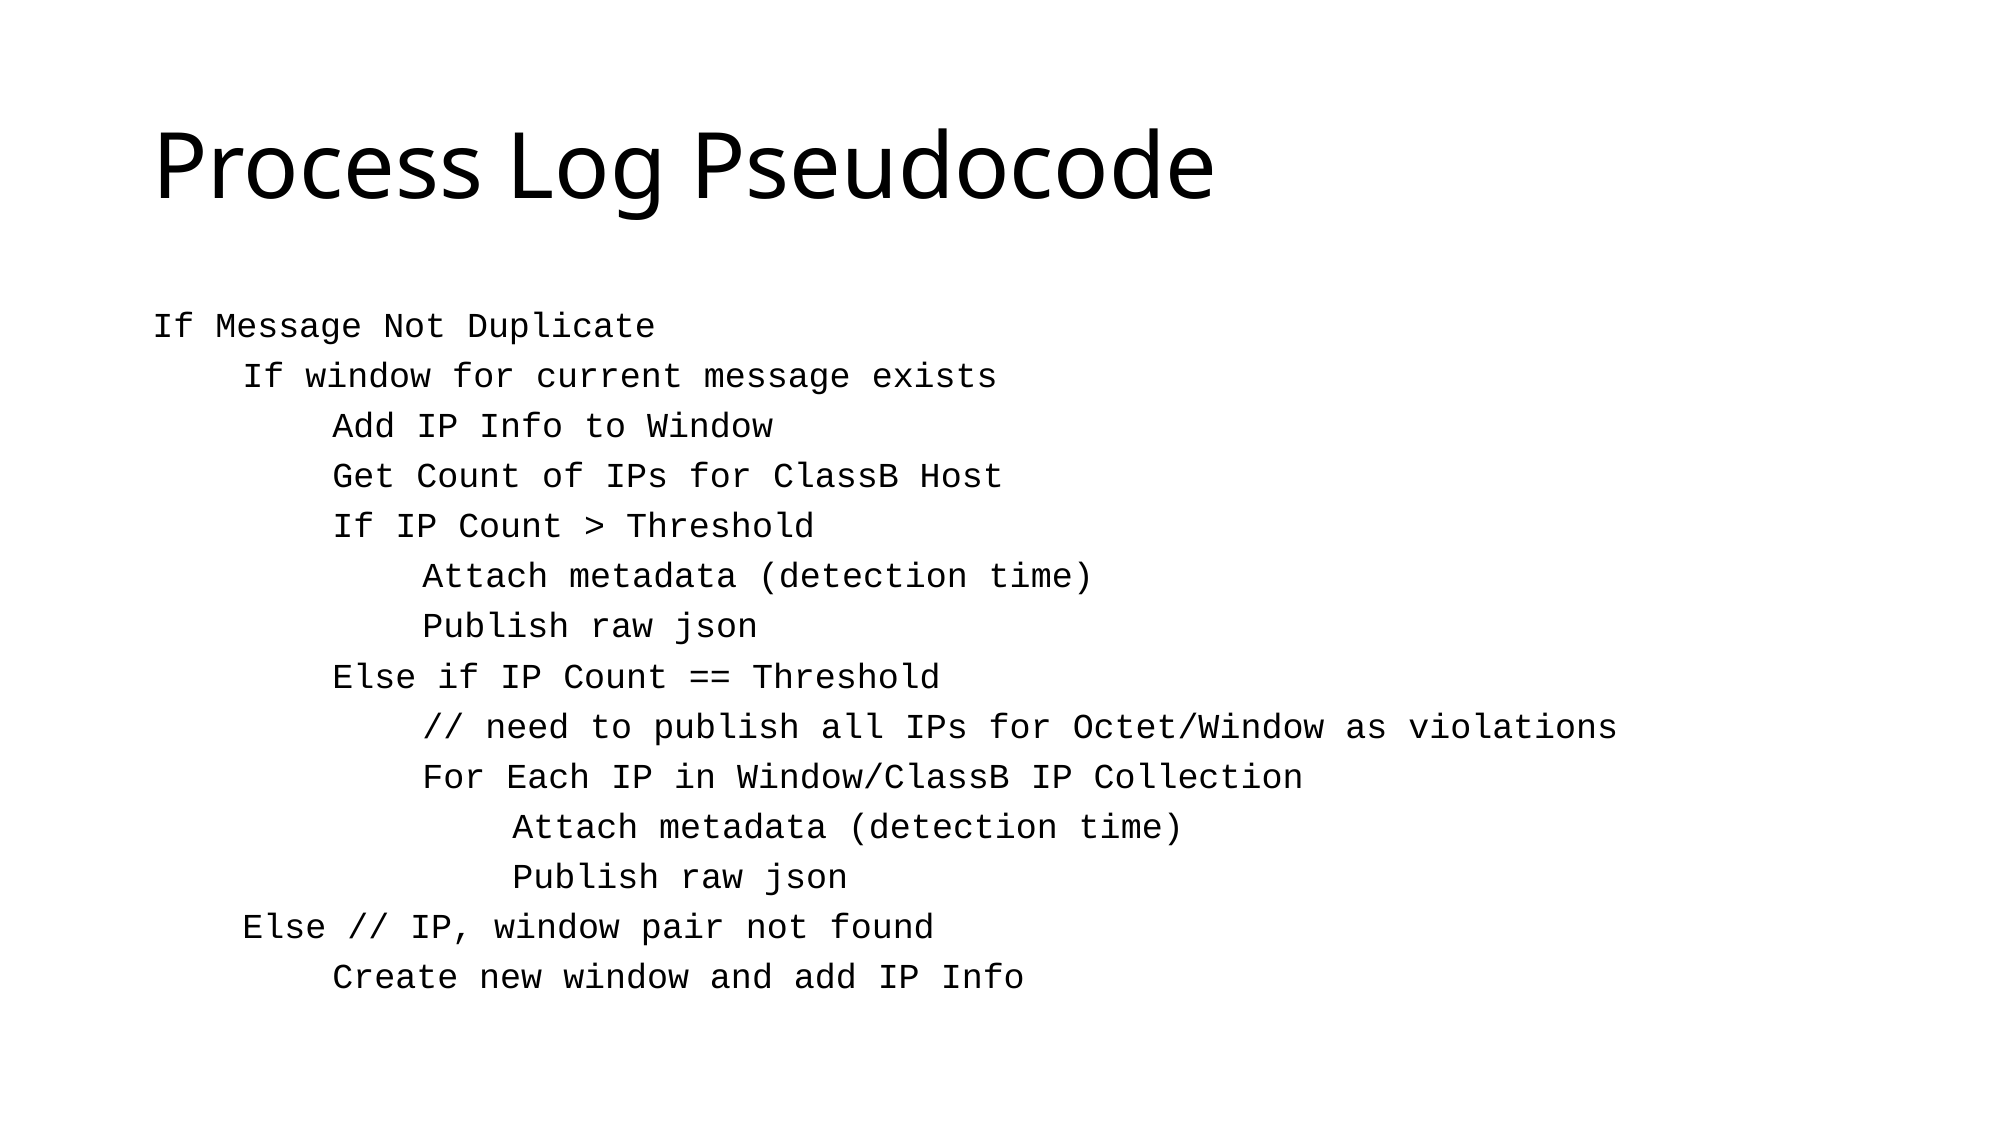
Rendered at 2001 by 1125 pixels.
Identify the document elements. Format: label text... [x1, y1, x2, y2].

title Process Log Pseudocode [137, 59, 1863, 278]
list If Message Not Duplicate If window for current message exists Add IP Info to Window Get Count of IPs for ClassB Host If IP Count > Threshold Attach metadata (detection time) Publish raw json Else if IP Count == Threshold // need to publish all IPs for Octet/Window as violations For Each IP in Window/ClassB IP Collection Attach metadata (detection time) Publish raw json Else // IP, window pair not found Create new window and add IP Info [137, 299, 1863, 1014]
